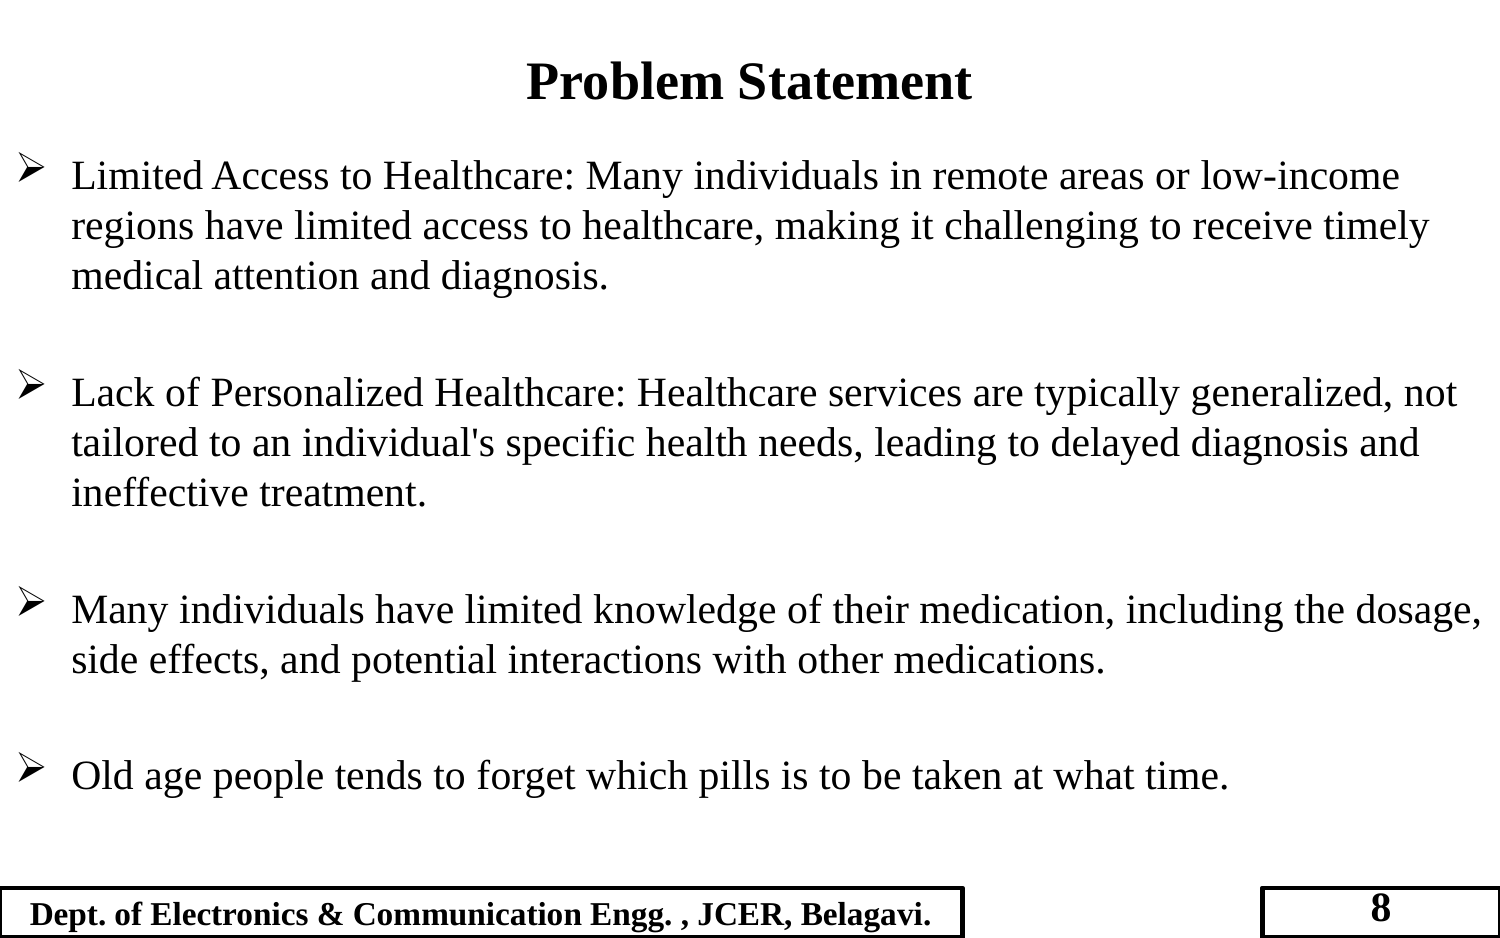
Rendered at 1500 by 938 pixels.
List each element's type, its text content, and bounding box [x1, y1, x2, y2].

list Limited Access to Healthcare: Many individuals in remote areas or low-income regions have limited access to healthcare, making it challenging to receive timely medical attention and diagnosis. Lack of Personalized Healthcare: Healthcare services are typically generalized, not tailored to an individual's specific health needs, leading to delayed diagnosis and ineffective treatment. Many individuals have limited knowledge of their medication, including the dosage, side effects, and potential interactions with other medications. Old age people tends to forget which pills is to be taken at what time. [0, 131, 1500, 873]
text_box 8 [1260, 886, 1500, 938]
title Problem Statement [0, 0, 1500, 131]
footer Dept. of Electronics & Communication Engg. , JCER, Belagavi. [0, 886, 965, 938]
